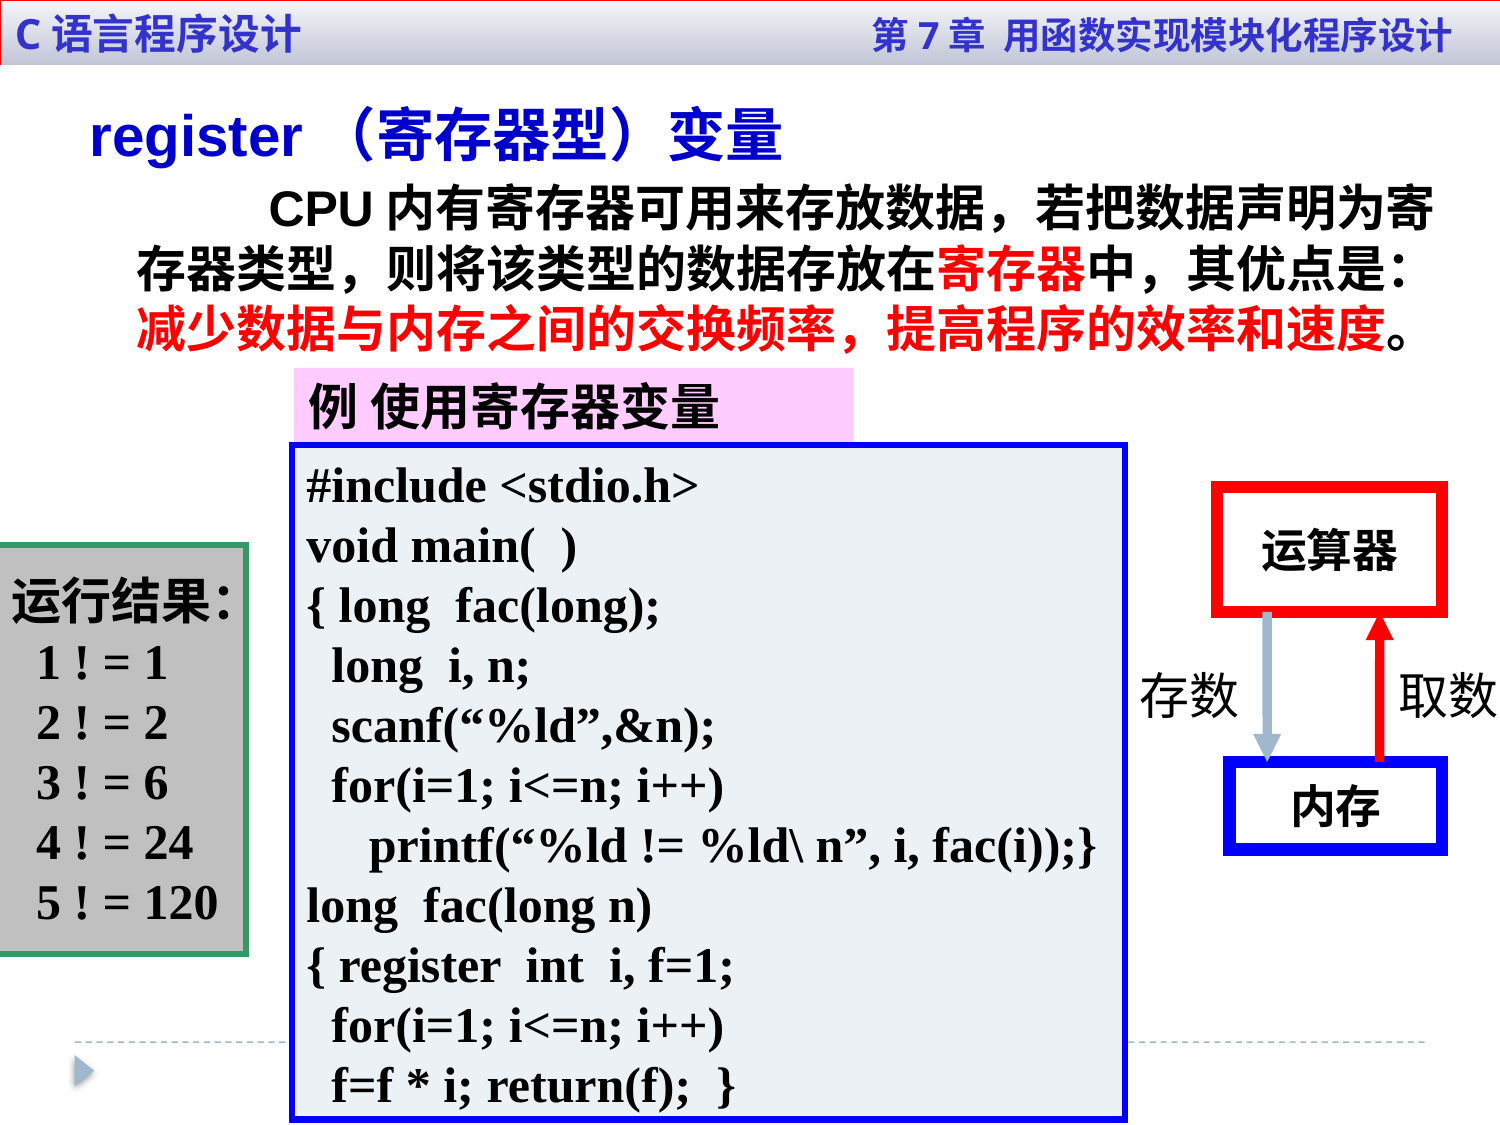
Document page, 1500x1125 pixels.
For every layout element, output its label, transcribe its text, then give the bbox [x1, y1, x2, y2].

text_box C语言程序设计 第7章 用函数实现模块化程序设计 [0, 0, 1500, 65]
text_box register（寄存器型）变量 CPU内有寄存器可用来存放数据，若把数据声明为寄存器类型，则将该类型的数据存放在寄存器中，其优点是：减少数据与内存之间的交换频率，提高程序的效率和速度。 [0, 90, 1469, 367]
text_box 运行结果： 1 ! = 1 2 ! = 2 3 ! = 6 4 ! = 24 5 ! = 120 [0, 545, 247, 954]
text_box 例 使用寄存器变量 [294, 367, 854, 443]
text_box 存数 [1124, 656, 1211, 732]
text_box 取数 [1448, 657, 1500, 733]
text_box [1216, 486, 1443, 850]
text_box #include <stdio.h> void main( ) { long fac(long); long i, n; scanf(“%ld”,&n); for(i=1; i<=n; i++) printf(“%ld != %ld\ n”, i, fac(i));} long fac(long n) { register int i, f=1; for(i=1; i<=n; i++) f=f * i; return(f); } [291, 444, 1126, 1120]
